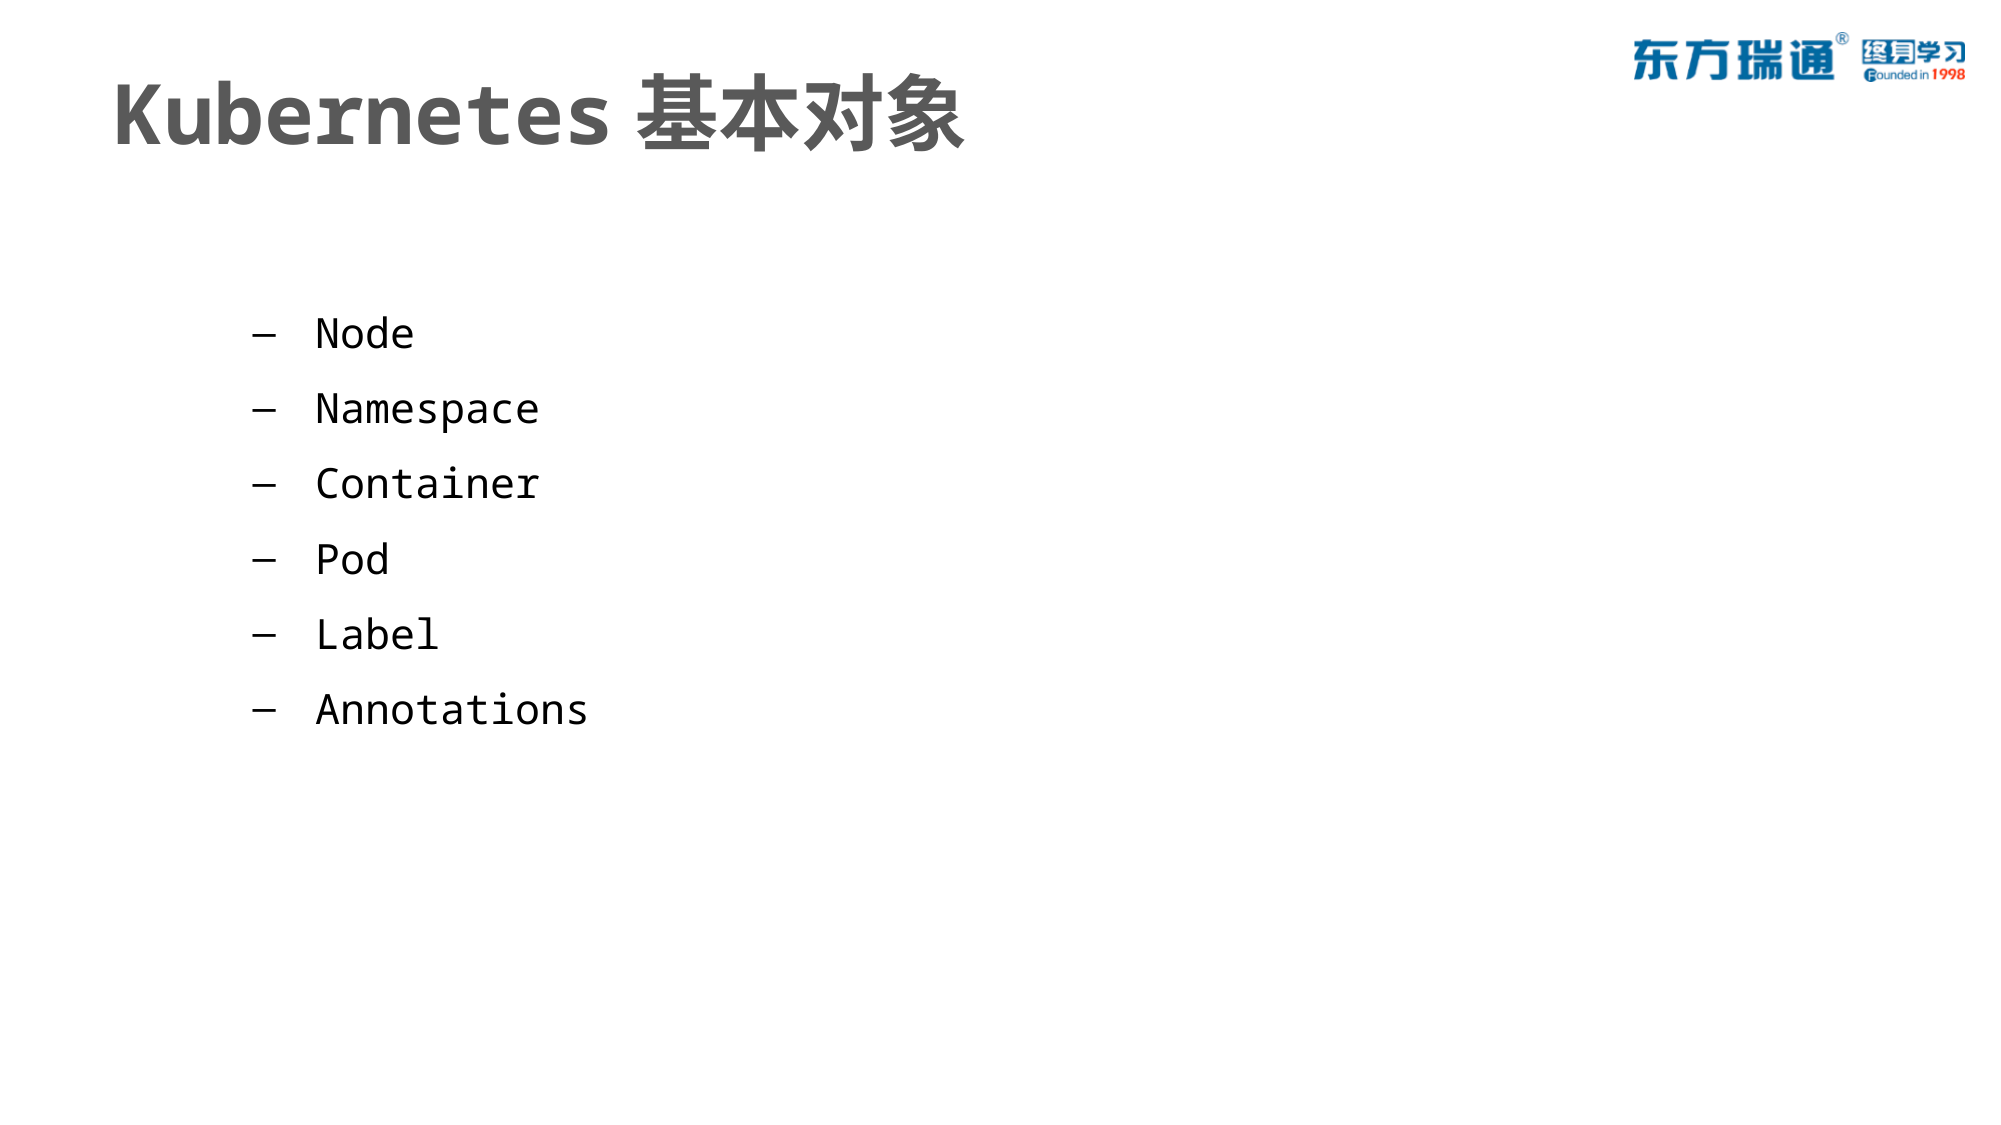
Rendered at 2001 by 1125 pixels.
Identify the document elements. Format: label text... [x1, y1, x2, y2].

picture [1634, 32, 1965, 82]
title Kubernetes基本对象 [99, 45, 1825, 177]
list Node Namespace Container Pod Label Annotations [137, 299, 685, 1014]
